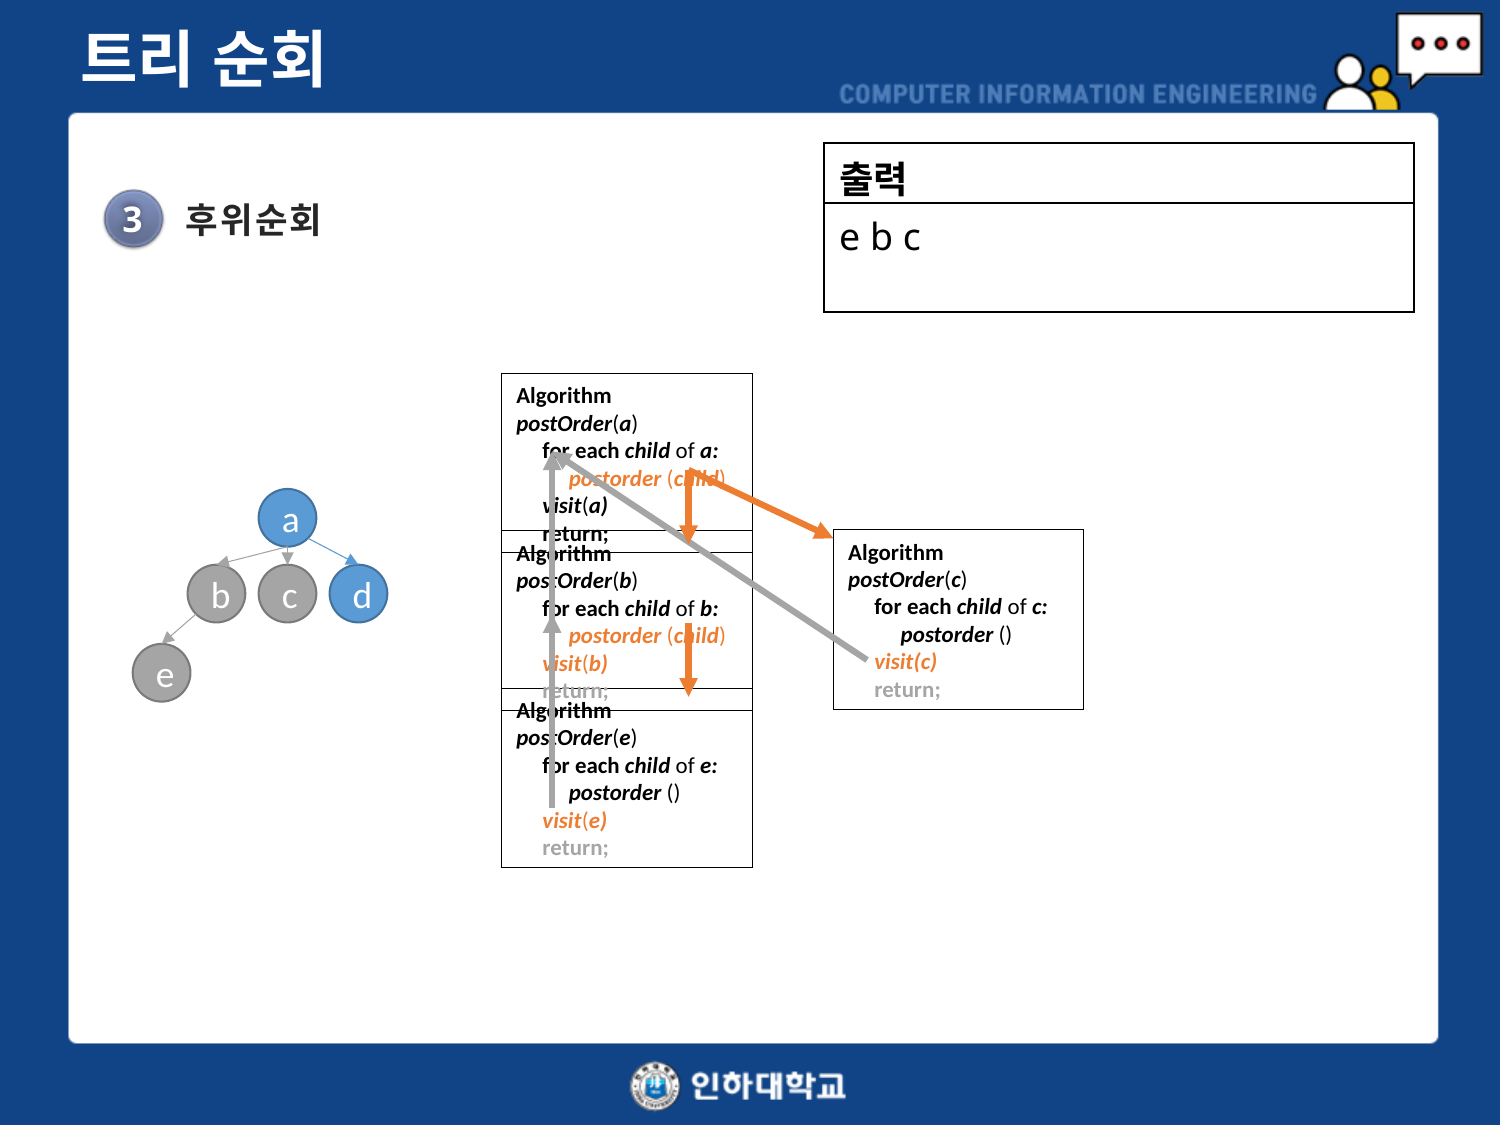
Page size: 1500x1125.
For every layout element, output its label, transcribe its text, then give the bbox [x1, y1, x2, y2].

text_box Algorithm postOrder(a) for each child of a: postorder (child) visit(a) return; [501, 373, 753, 530]
picture [0, 0, 1500, 1125]
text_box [132, 488, 388, 702]
text_box Algorithm postOrder(c) for each child of c: postorder () visit(c) return; [833, 529, 1084, 710]
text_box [552, 451, 868, 660]
table_header 출력 [825, 144, 1413, 202]
title 트리 순회 [65, 19, 1415, 106]
table_cell e b c [825, 204, 1413, 311]
text_box Algorithm postOrder(b) for each child of b: postorder (child) visit(b) return; [501, 530, 549, 711]
text_box Algorithm postOrder(e) for each child of e: postorder () visit(e) return; [501, 711, 753, 868]
text_box 후위순회 [170, 191, 364, 249]
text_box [689, 469, 834, 539]
text_box Algorithm postOrder(b) for each child of b: postorder (child) visit(b) return; [555, 660, 753, 711]
